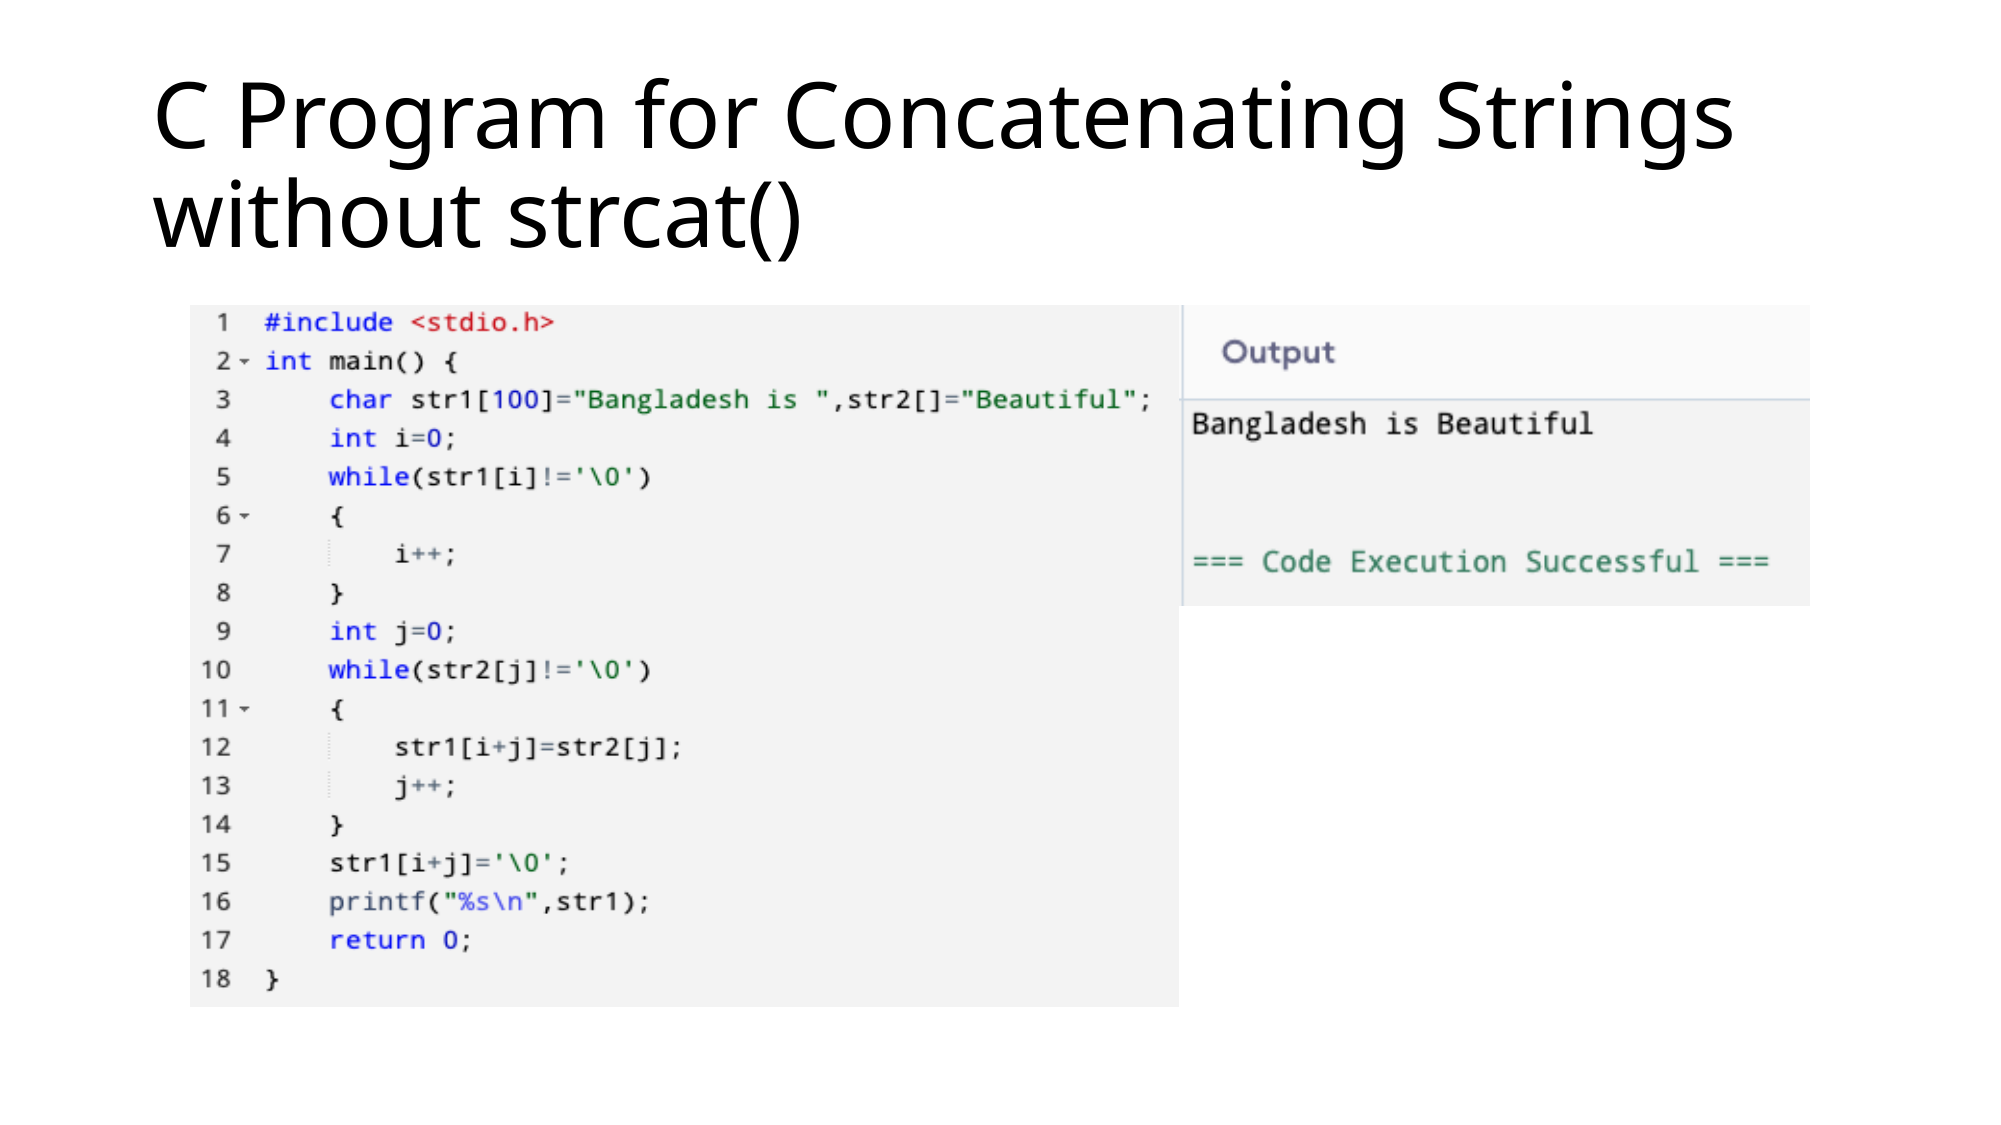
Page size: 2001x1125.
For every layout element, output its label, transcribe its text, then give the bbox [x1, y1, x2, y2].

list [190, 304, 1179, 1008]
title C Program for Concatenating Strings without strcat() [137, 59, 1863, 278]
picture [1179, 304, 1810, 606]
